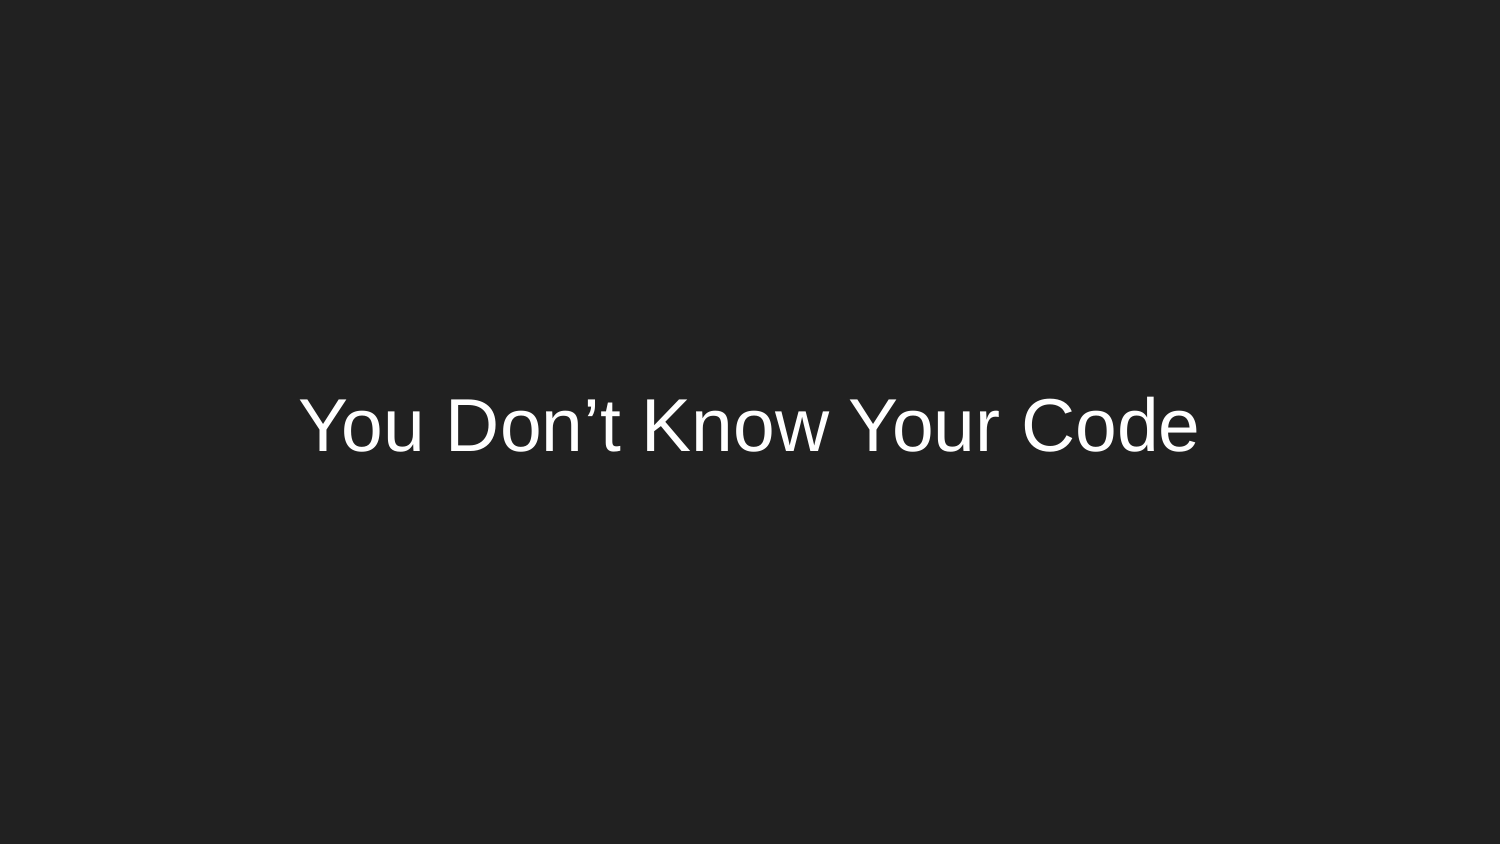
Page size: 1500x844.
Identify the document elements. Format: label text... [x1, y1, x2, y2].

title You Don’t Know Your Code [51, 352, 1449, 491]
